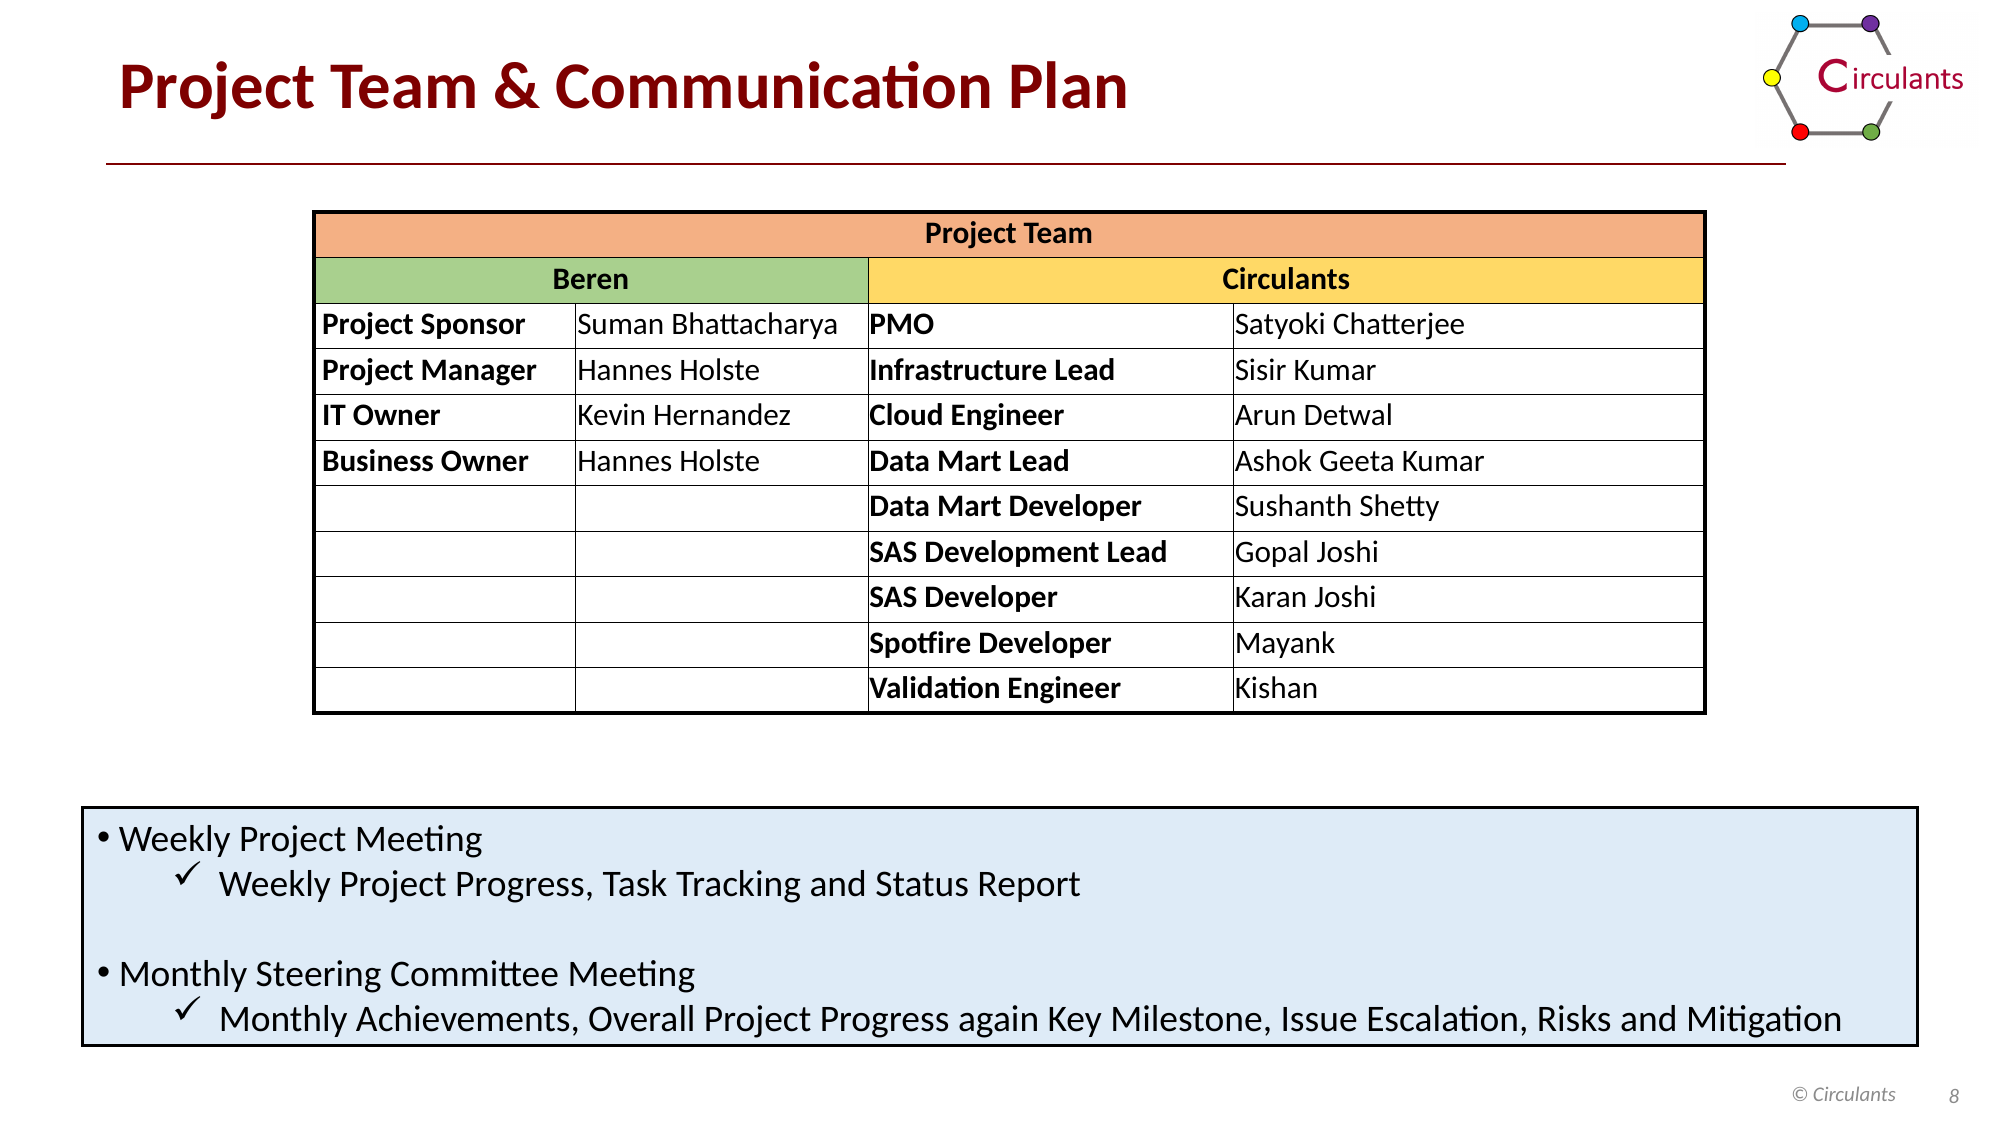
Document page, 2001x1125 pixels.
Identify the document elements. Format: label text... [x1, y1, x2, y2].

table_header Project Team [316, 214, 1703, 257]
picture [1755, 12, 1979, 148]
table_cell Arun Detwal [1234, 395, 1703, 440]
table_cell Sushanth Shetty [1234, 486, 1703, 531]
table_cell [316, 577, 575, 622]
table_cell SAS Development Lead [869, 532, 1233, 576]
table_cell PMO [869, 304, 1233, 348]
table_cell Infrastructure Lead [869, 349, 1233, 394]
table_cell Satyoki Chatterjee [1234, 304, 1703, 348]
table_cell [316, 486, 575, 531]
table_cell Mayank [1234, 623, 1703, 667]
text_box Weekly Project Meeting​ Weekly Project Progress, Task Tracking and Status Report Monthly Steering Committee Meeting​ Monthly Achievements, Overall Project Progress again Key Milestone, Issue Escalation, Risks and Mitigation​ [82, 807, 1918, 1046]
table_cell Karan Joshi [1234, 577, 1703, 622]
table_cell [316, 623, 575, 667]
table_cell [576, 577, 868, 622]
table_cell [576, 623, 868, 667]
table_cell [316, 668, 575, 711]
text_box © Circulants [1776, 1080, 1933, 1114]
table_cell Kishan [1234, 668, 1703, 711]
table_cell Hannes Holste [576, 349, 868, 394]
table_cell Beren [316, 258, 868, 303]
table_cell [576, 668, 868, 711]
table_cell Ashok Geeta Kumar [1234, 441, 1703, 485]
table_cell Suman Bhattacharya [576, 304, 868, 348]
table_cell [576, 486, 868, 531]
table_cell Data Mart Lead [869, 441, 1233, 485]
table_cell IT Owner [316, 395, 575, 440]
table_cell Gopal Joshi [1234, 532, 1703, 576]
table_cell Spotfire Developer [869, 623, 1233, 667]
table_cell Business Owner [316, 441, 575, 485]
table_cell [576, 532, 868, 576]
slide_number 8 [1933, 1082, 1974, 1108]
table_cell Validation Engineer [869, 668, 1233, 711]
table_cell Kevin Hernandez [576, 395, 868, 440]
table_cell SAS Developer [869, 577, 1233, 622]
table_cell Project Manager [316, 349, 575, 394]
table_cell Project Sponsor [316, 304, 575, 348]
table_cell Circulants [869, 258, 1703, 303]
table_cell Cloud Engineer [869, 395, 1233, 440]
table_cell [316, 532, 575, 576]
table_cell Data Mart Developer [869, 486, 1233, 531]
table_cell Sisir Kumar [1234, 349, 1703, 394]
text_box Project Team & Communication Plan [104, 50, 1705, 125]
table_cell Hannes Holste [576, 441, 868, 485]
